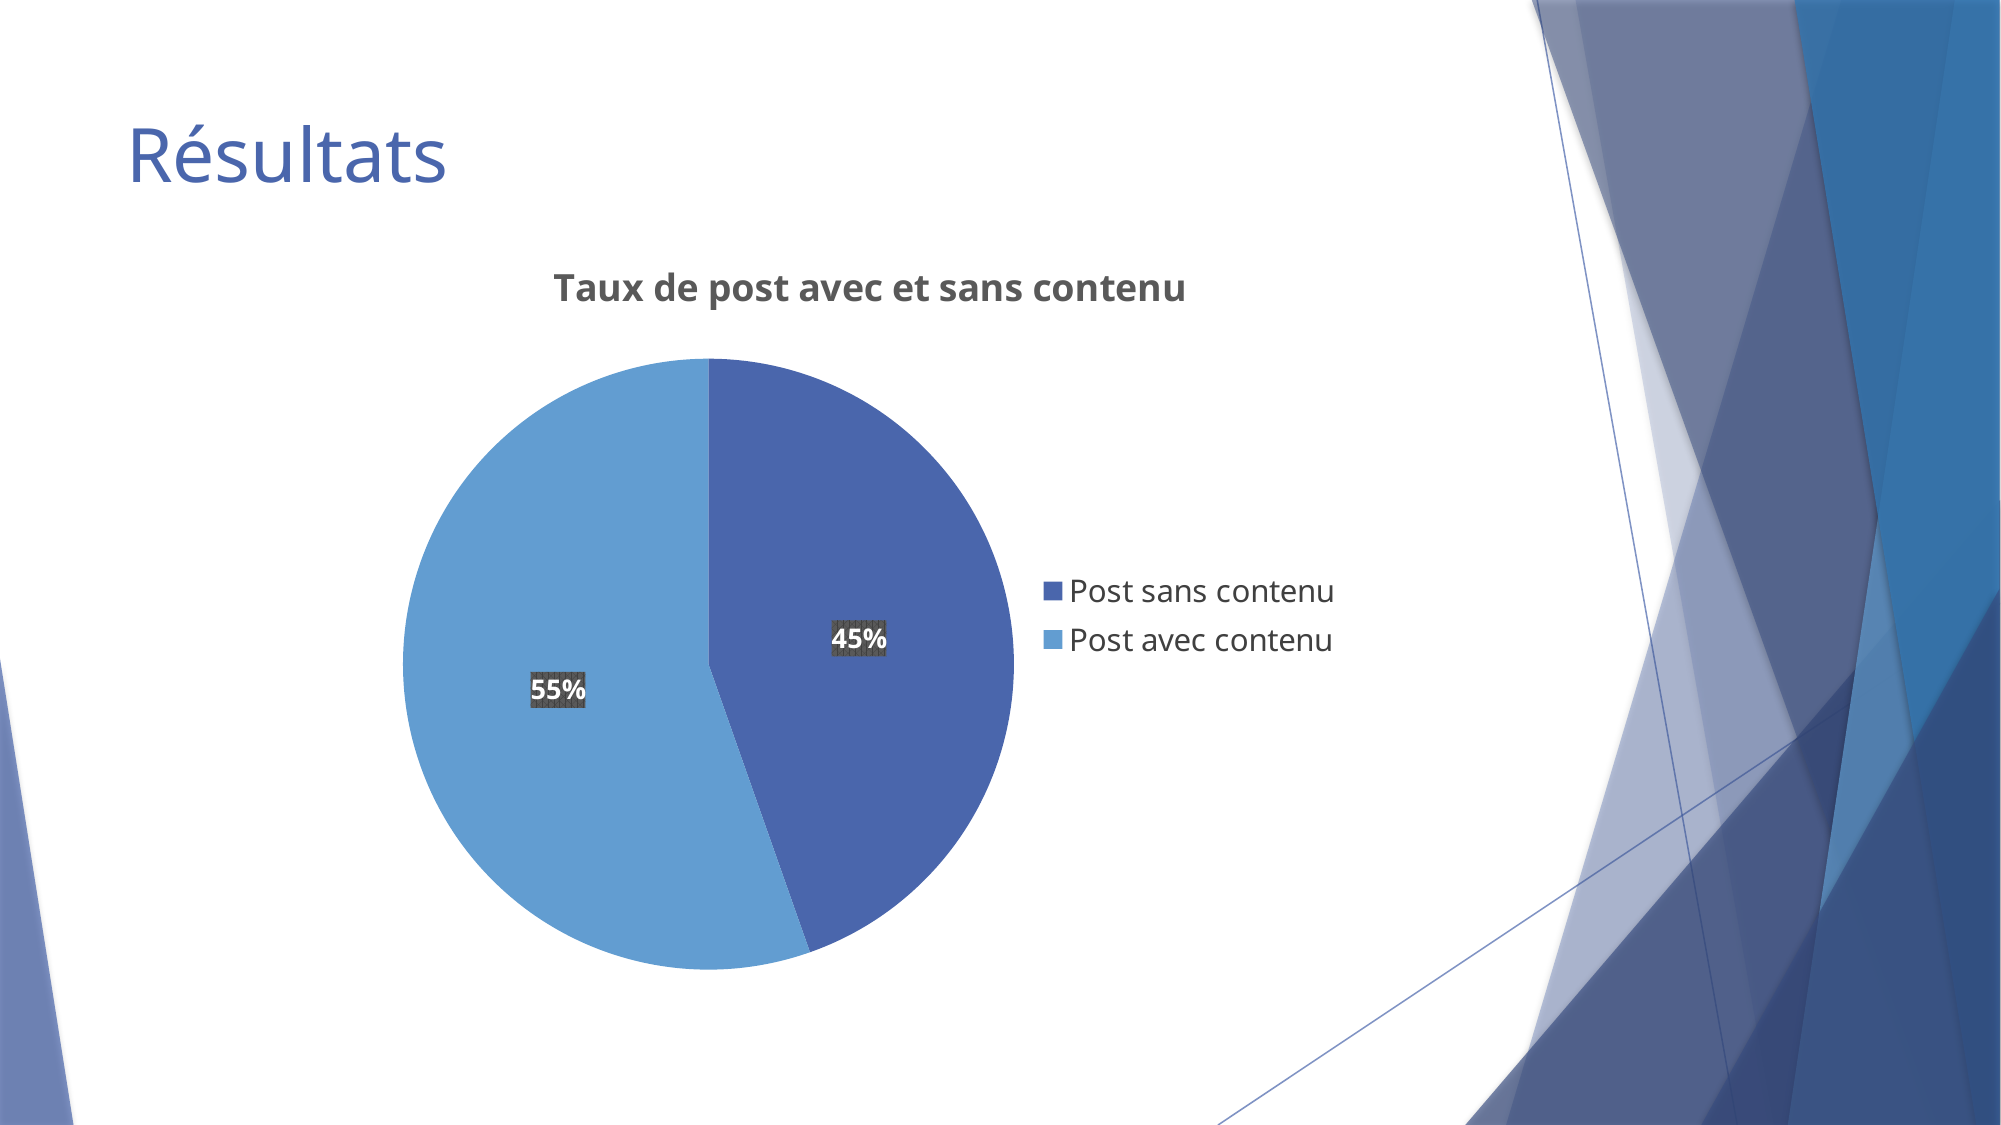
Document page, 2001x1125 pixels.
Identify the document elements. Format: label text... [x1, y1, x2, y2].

title Résultats [111, 99, 1522, 317]
chart [383, 224, 1359, 1006]
